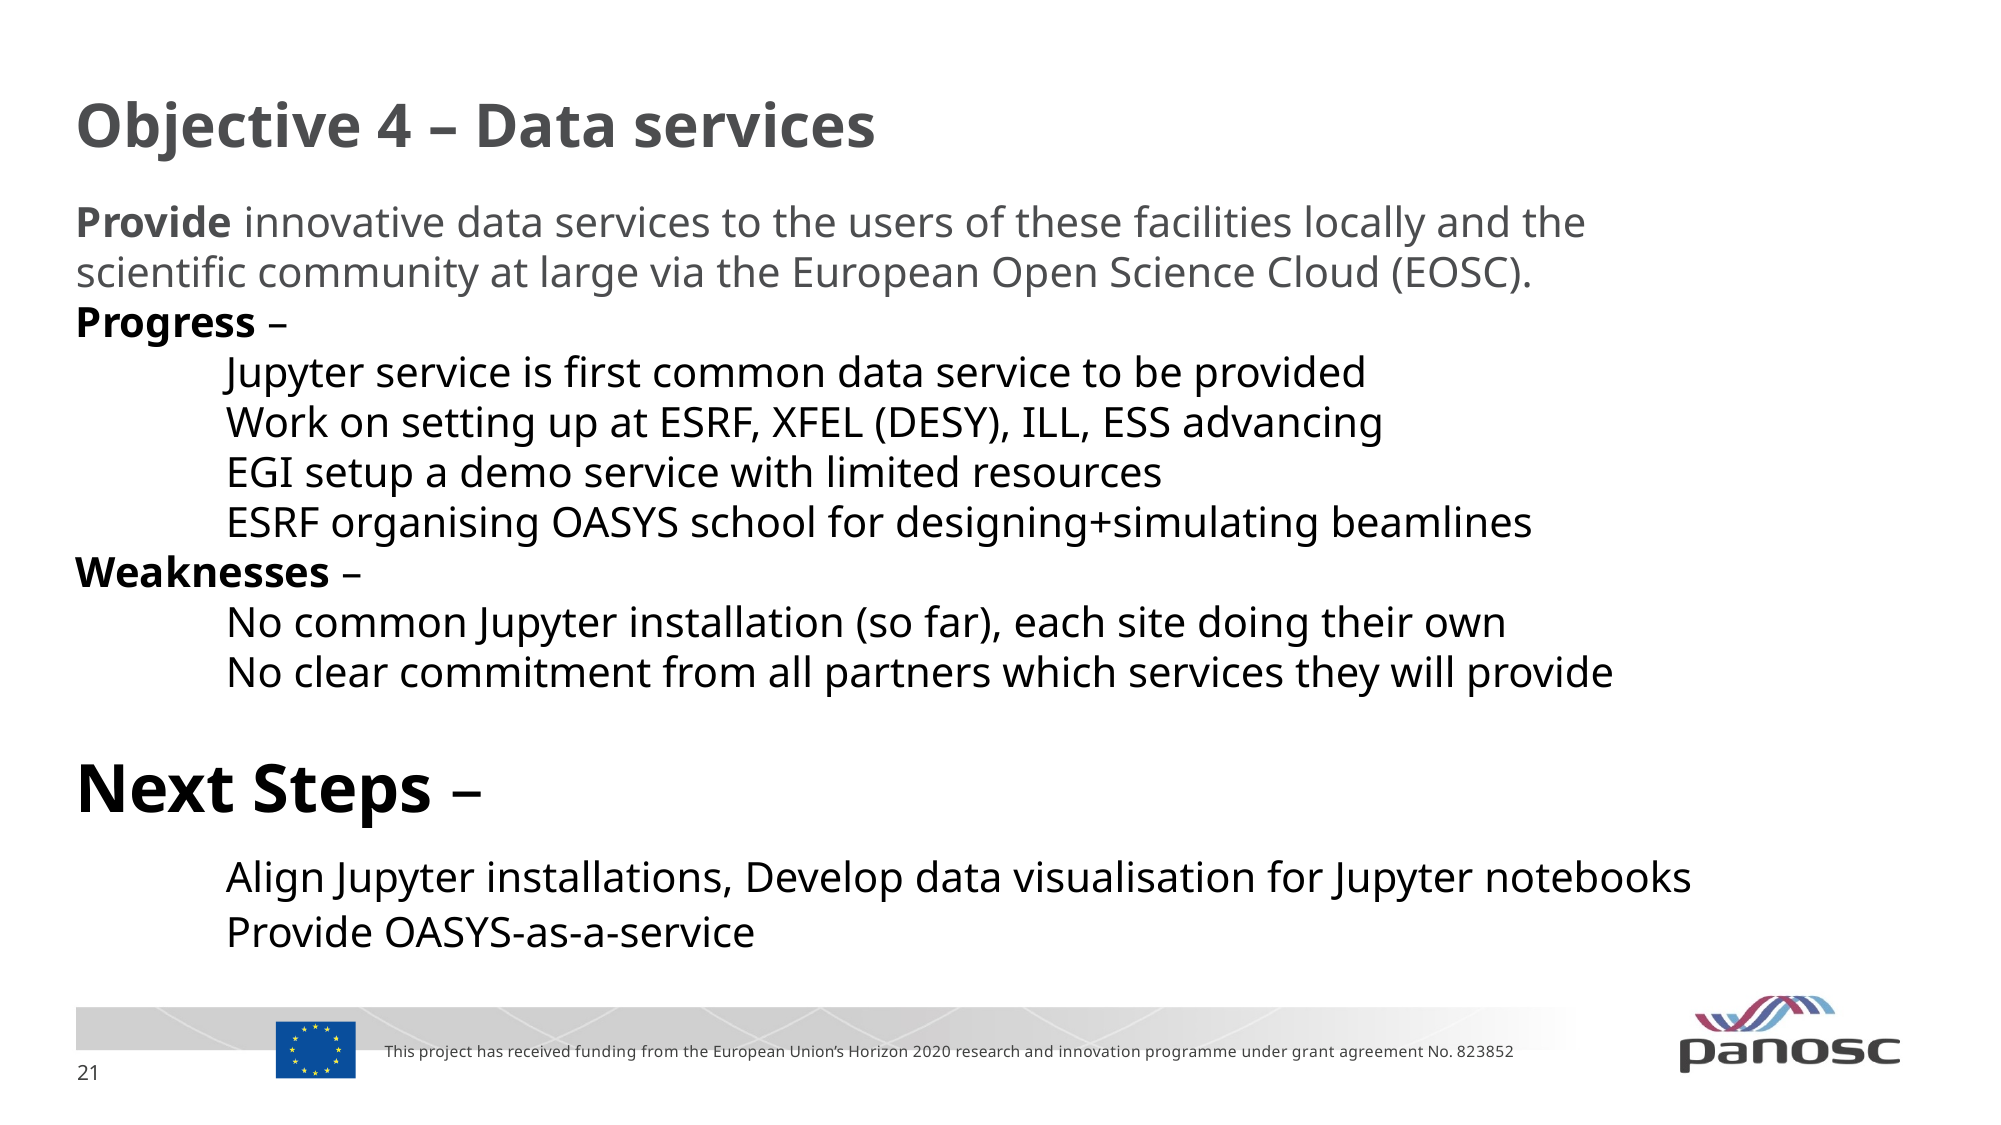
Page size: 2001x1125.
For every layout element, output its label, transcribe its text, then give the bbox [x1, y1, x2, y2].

picture [1, 962, 1999, 1125]
title Objective 4 – Data services [75, 86, 1276, 160]
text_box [275, 1021, 356, 1079]
text_box This project has received funding from the European Union’s Horizon 2020 research and innovation programme under grant agreement No. 823852 [382, 1040, 1875, 1061]
list Provide innovative data services to the users of these facilities locally and the scientific community at large via the European Open Science Cloud (EOSC). Progress – Jupyter service is first common data service to be provided Work on setting up at ESRF, XFEL (DESY), ILL, ESS advancing EGI setup a demo service with limited resources ESRF organising OASYS school for designing+simulating beamlines Weaknesses – No common Jupyter installation (so far), each site doing their own No clear commitment from all partners which services they will provide Next Steps – Align Jupyter installations, Develop data visualisation for Jupyter notebooks Provide OASYS-as-a-service [75, 195, 1738, 1024]
